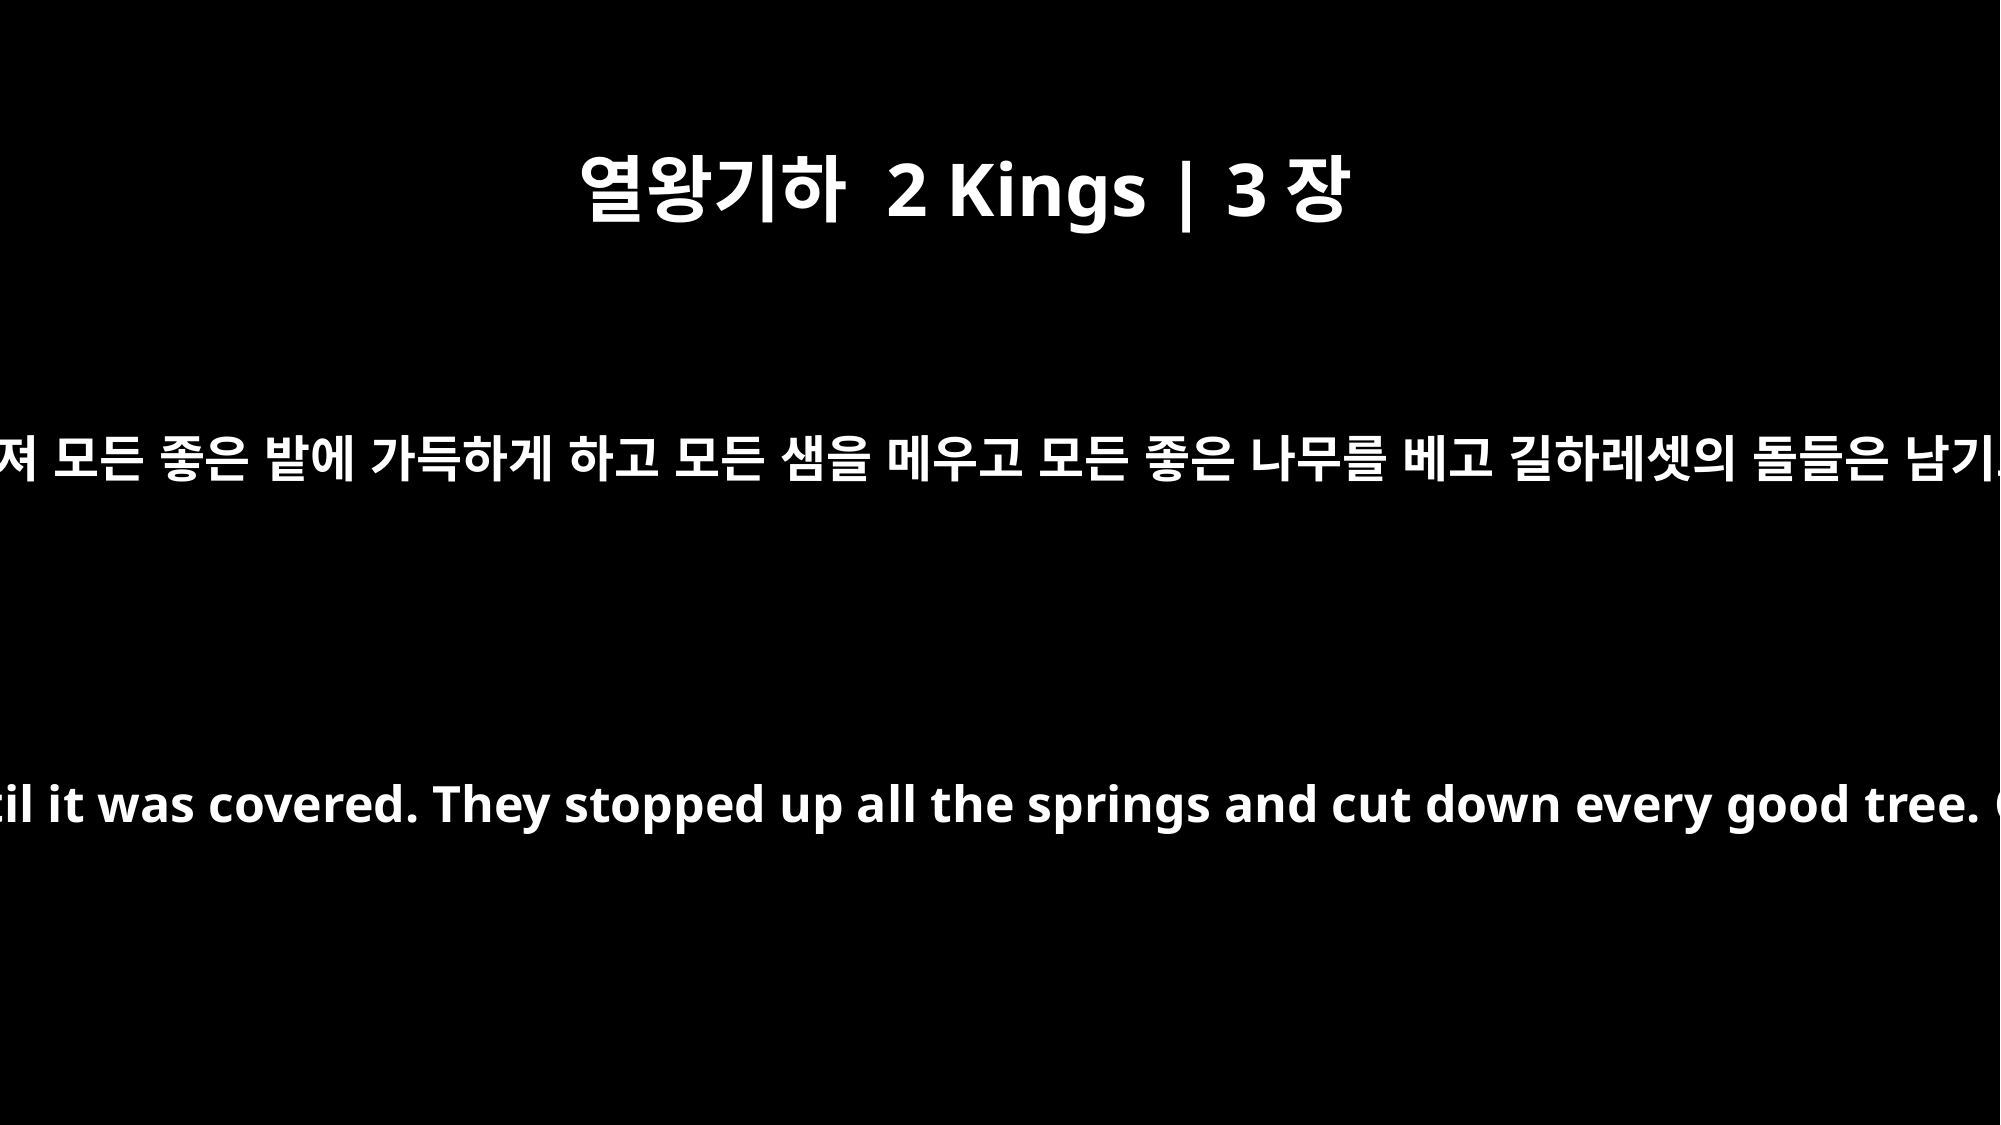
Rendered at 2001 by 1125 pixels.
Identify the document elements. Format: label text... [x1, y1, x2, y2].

text_box 25 그 성읍들을 쳐서 헐고 각기 돌을 던져 모든 좋은 밭에 가득하게 하고 모든 샘을 메우고 모든 좋은 나무를 베고 길하레셋의 돌들은 남기고 물매꾼이 두루 다니며 치니라 [0, 359, 2000, 495]
text_box They destroyed the towns, and each man threw a stone on every good field until it was covered. They stopped up all the springs and cut down every good tree. Only Kir Hareseth was left with its stones in place, but men armed with slings surrounded it and attacked it as well. [0, 764, 2000, 900]
text_box 열왕기하 2 Kings | 3장 [564, 136, 1368, 239]
